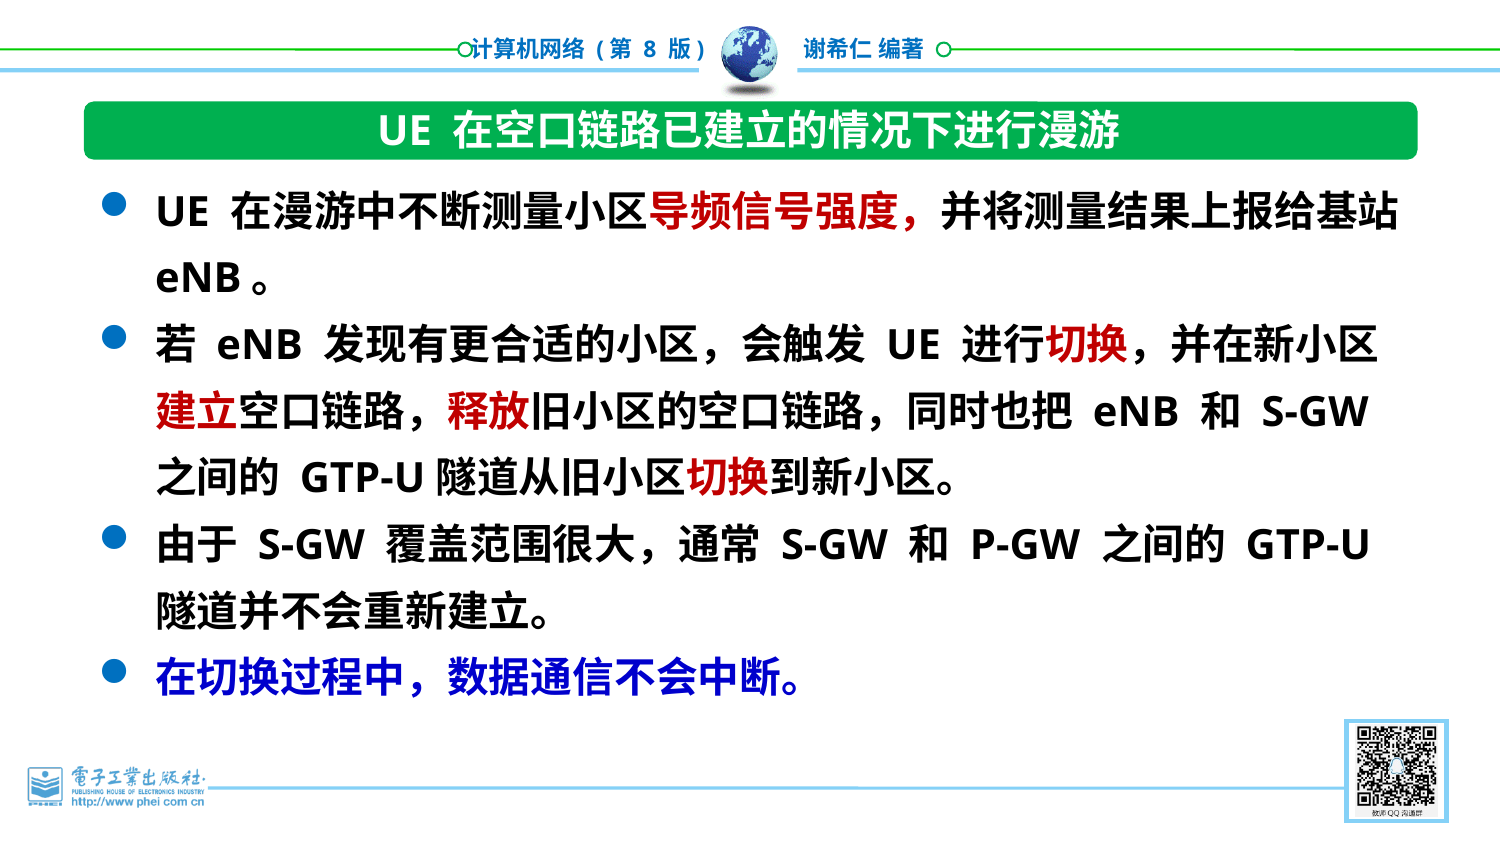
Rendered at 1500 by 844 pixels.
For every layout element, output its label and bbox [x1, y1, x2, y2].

picture [23, 764, 208, 809]
picture [1355, 724, 1438, 817]
text_box [83, 96, 1418, 709]
picture [719, 24, 779, 96]
